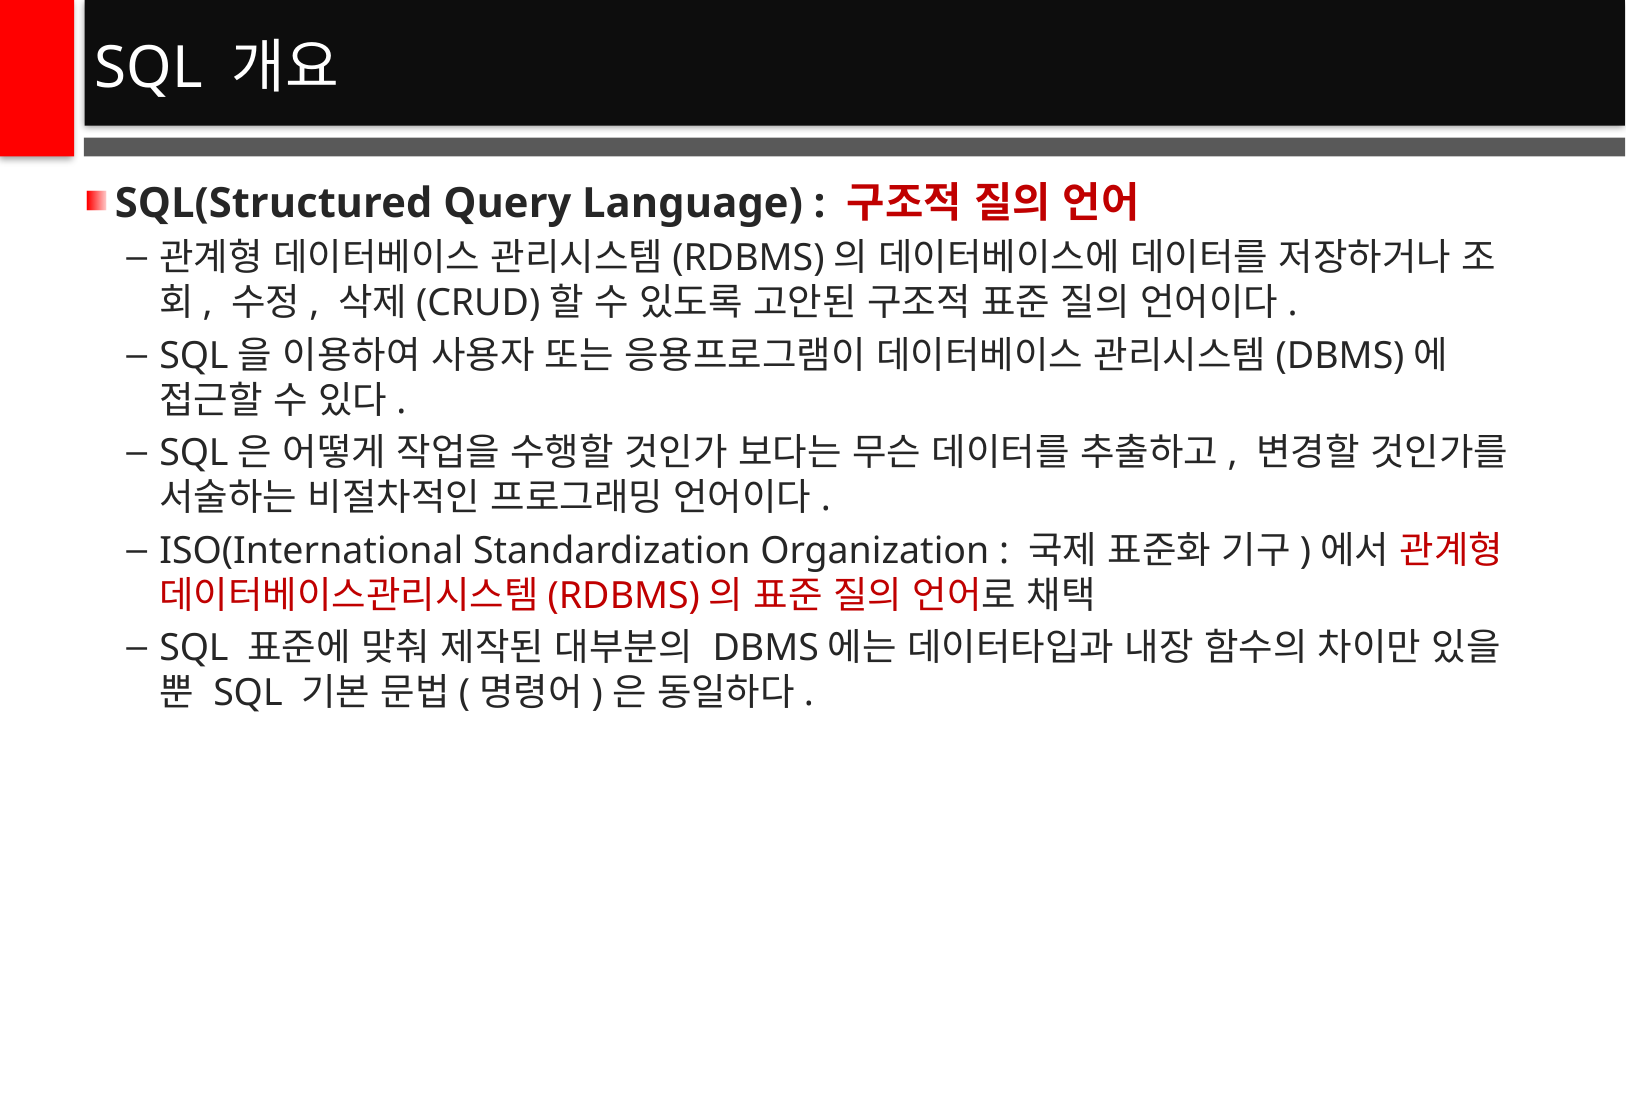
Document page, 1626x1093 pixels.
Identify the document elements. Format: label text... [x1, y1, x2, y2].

picture [85, 189, 109, 213]
list SQL(Structured Query Language) : 구조적 질의 언어 관계형 데이터베이스 관리시스템(RDBMS)의 데이터베이스에 데이터를 저장하거나 조회, 수정, 삭제(CRUD)할 수 있도록 고안된 구조적 표준 질의 언어이다. SQL을 이용하여 사용자 또는 응용프로그램이 데이터베이스 관리시스템(DBMS)에 접근할 수 있다. SQL은 어떻게 작업을 수행할 것인가 보다는 무슨 데이터를 추출하고, 변경할 것인가를 서술하는 비절차적인 프로그래밍 언어이다. ISO(International Standardization Organization : 국제 표준화 기구)에서 관계형 데이터베이스관리시스템(RDBMS)의 표준 질의 언어로 채택 SQL 표준에 맞춰 제작된 대부분의 DBMS에는 데이터타입과 내장 함수의 차이만 있을 뿐 SQL 기본 문법(명령어)은 동일하다. [70, 168, 1557, 1036]
title SQL 개요 [79, 3, 1625, 126]
